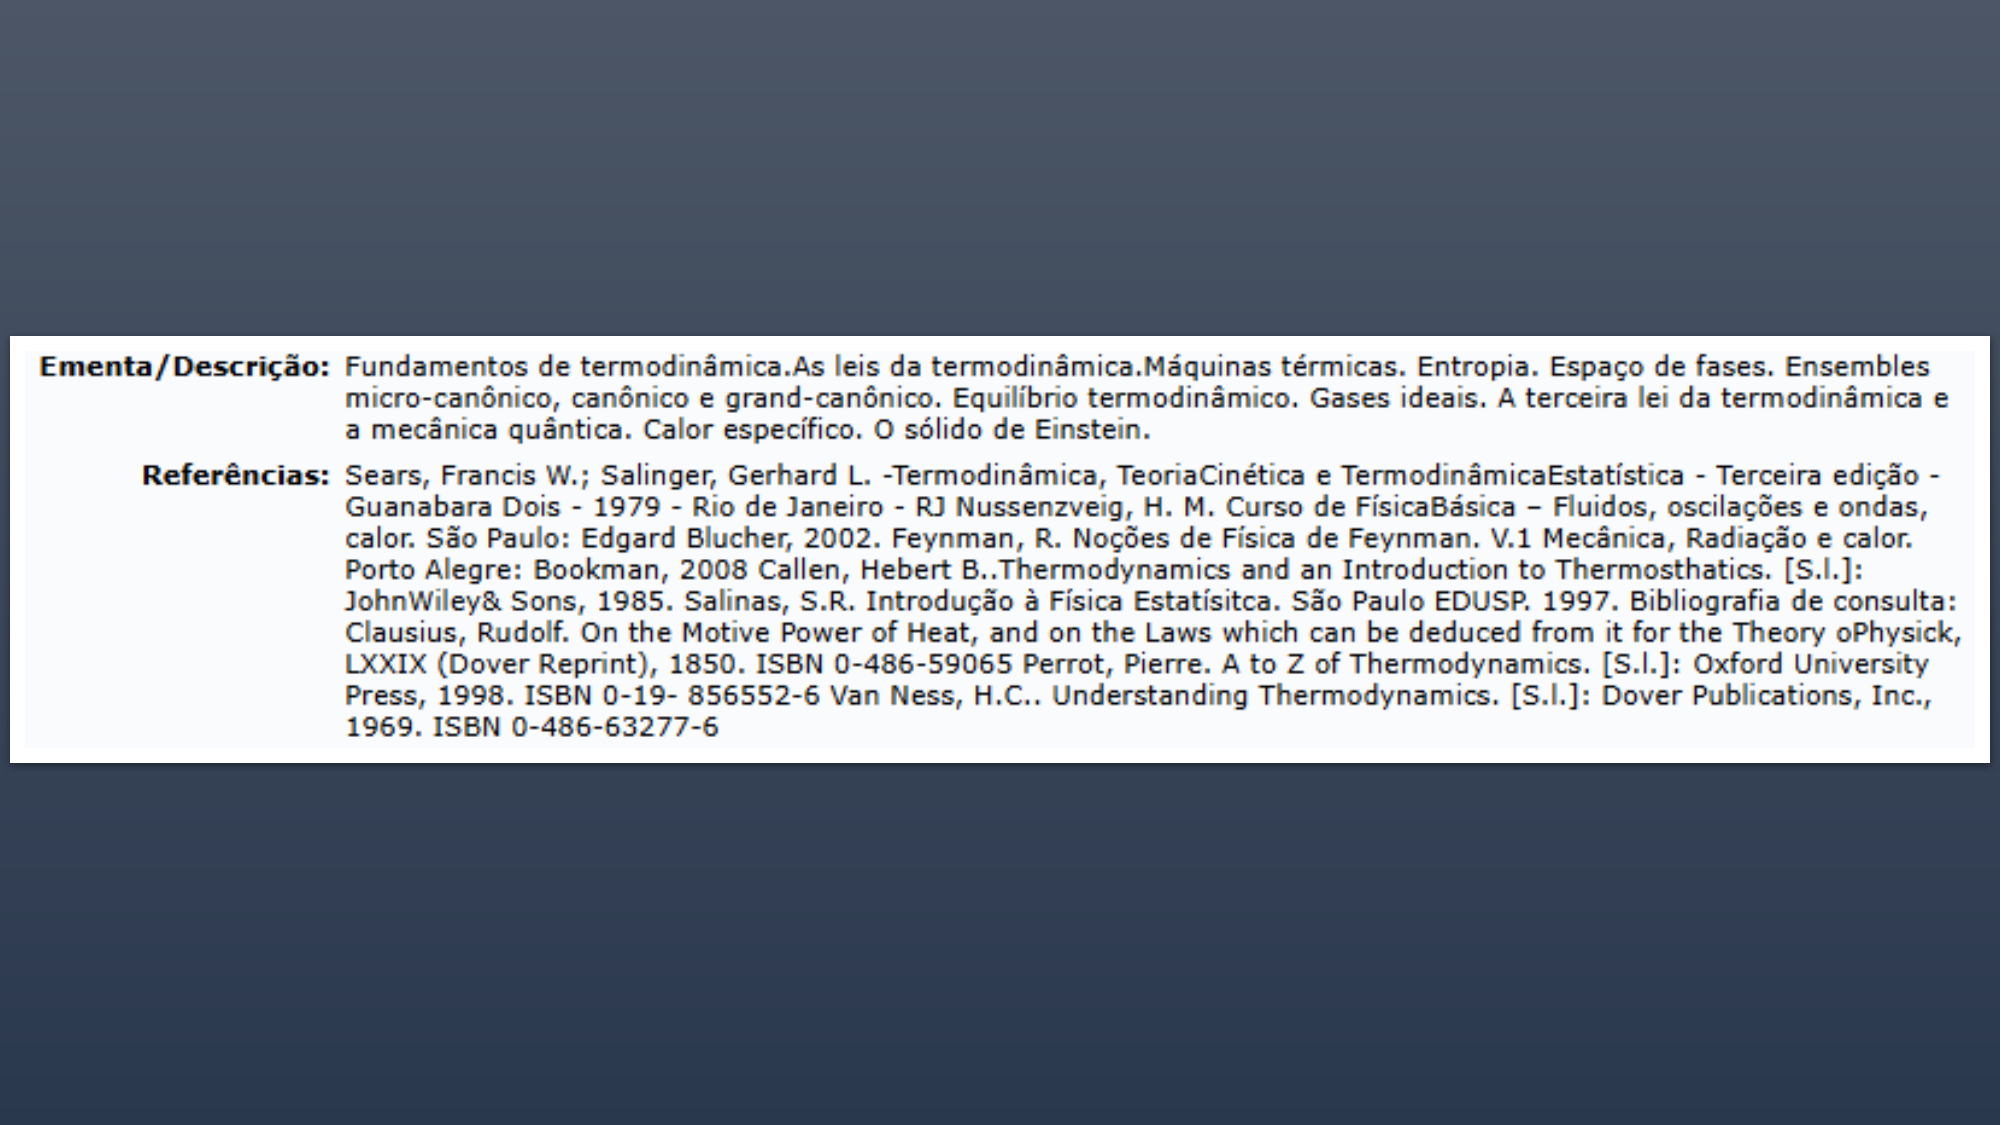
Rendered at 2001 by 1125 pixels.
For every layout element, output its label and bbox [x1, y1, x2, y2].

picture [24, 350, 1976, 749]
